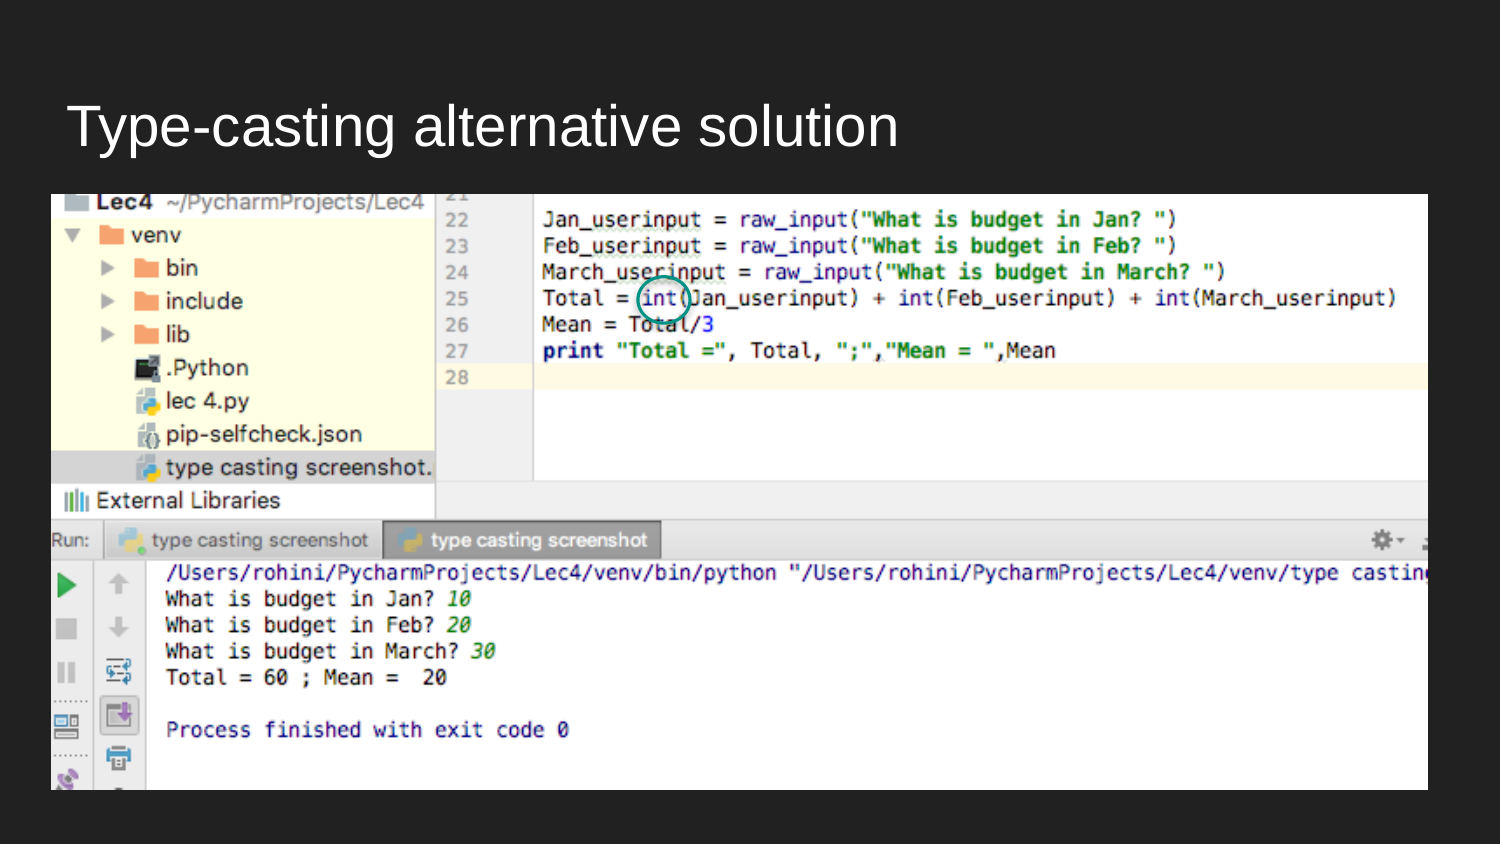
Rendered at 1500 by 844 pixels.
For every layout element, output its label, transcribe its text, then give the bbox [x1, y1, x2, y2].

title Type-casting alternative solution [51, 72, 1449, 167]
picture [50, 194, 1428, 790]
